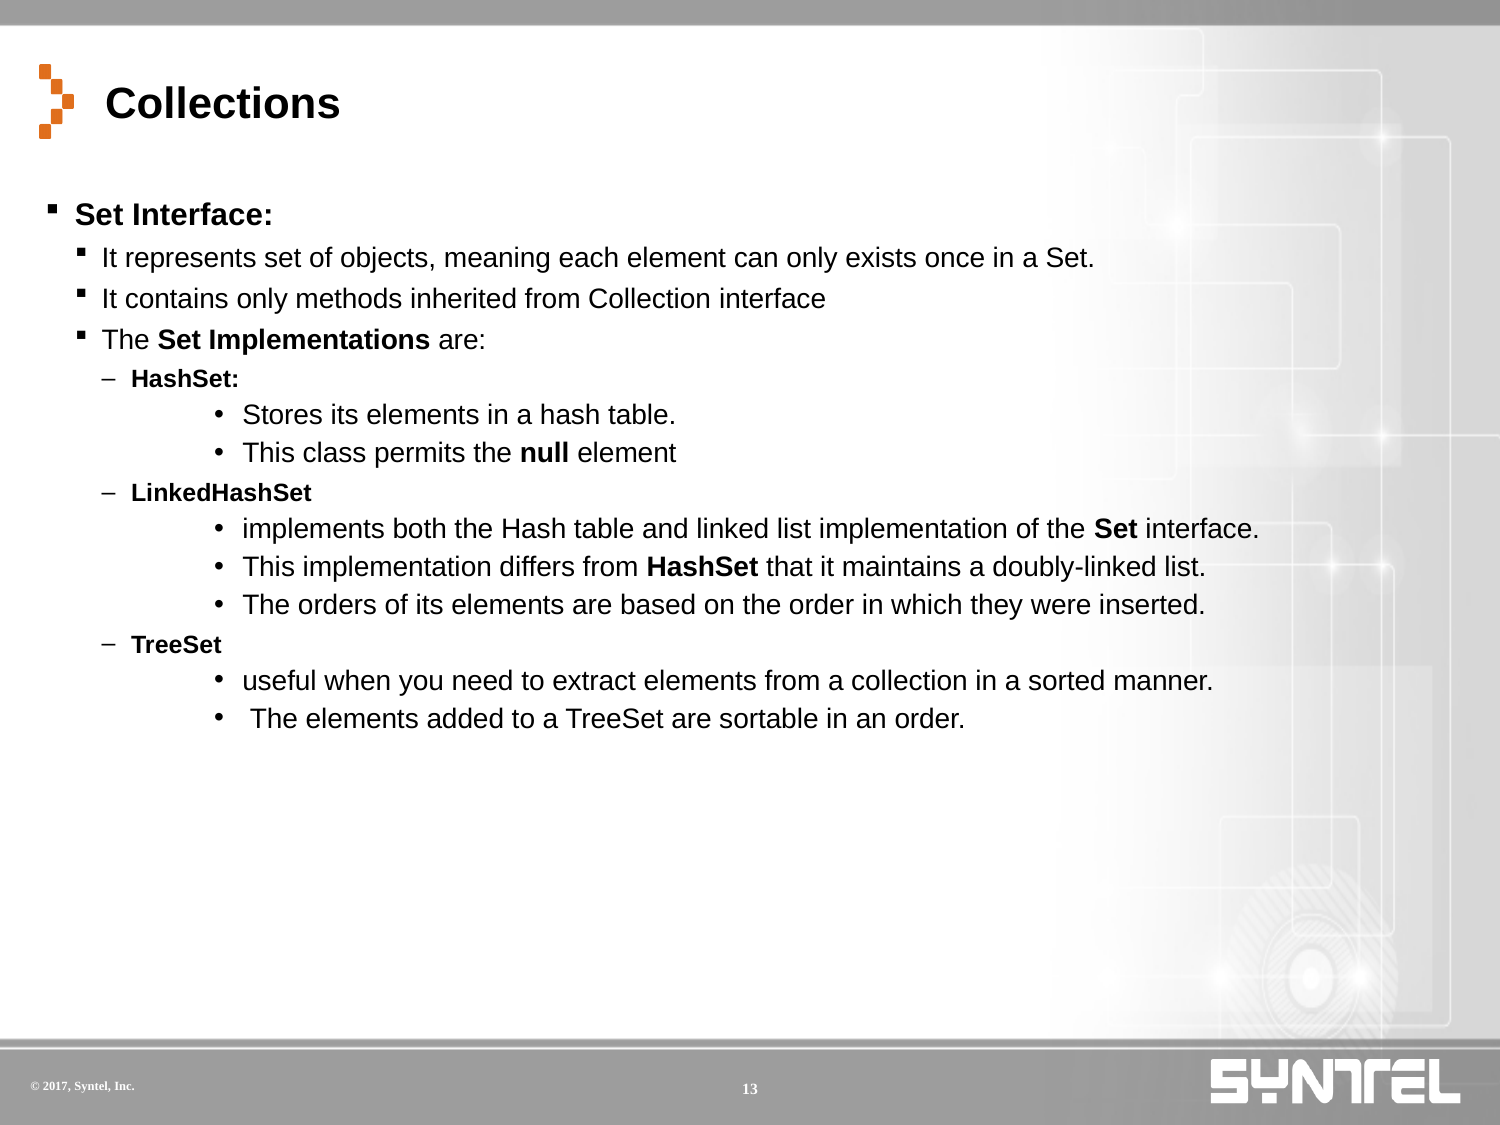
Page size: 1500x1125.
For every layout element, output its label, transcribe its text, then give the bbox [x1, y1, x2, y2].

list Set Interface: It represents set of objects, meaning each element can only exists once in a Set. It contains only methods inherited from Collection interface The Set Implementations are: HashSet: Stores its elements in a hash table. This class permits the null element LinkedHashSet implements both the Hash table and linked list implementation of the Set interface. This implementation differs from HashSet that it maintains a doubly-linked list. The orders of its elements are based on the order in which they were inserted. TreeSet useful when you need to extract elements from a collection in a sorted manner. The elements added to a TreeSet are sortable in an order. [30, 186, 1461, 1006]
title Collections [90, 43, 1462, 160]
picture [0, 0, 1500, 1125]
